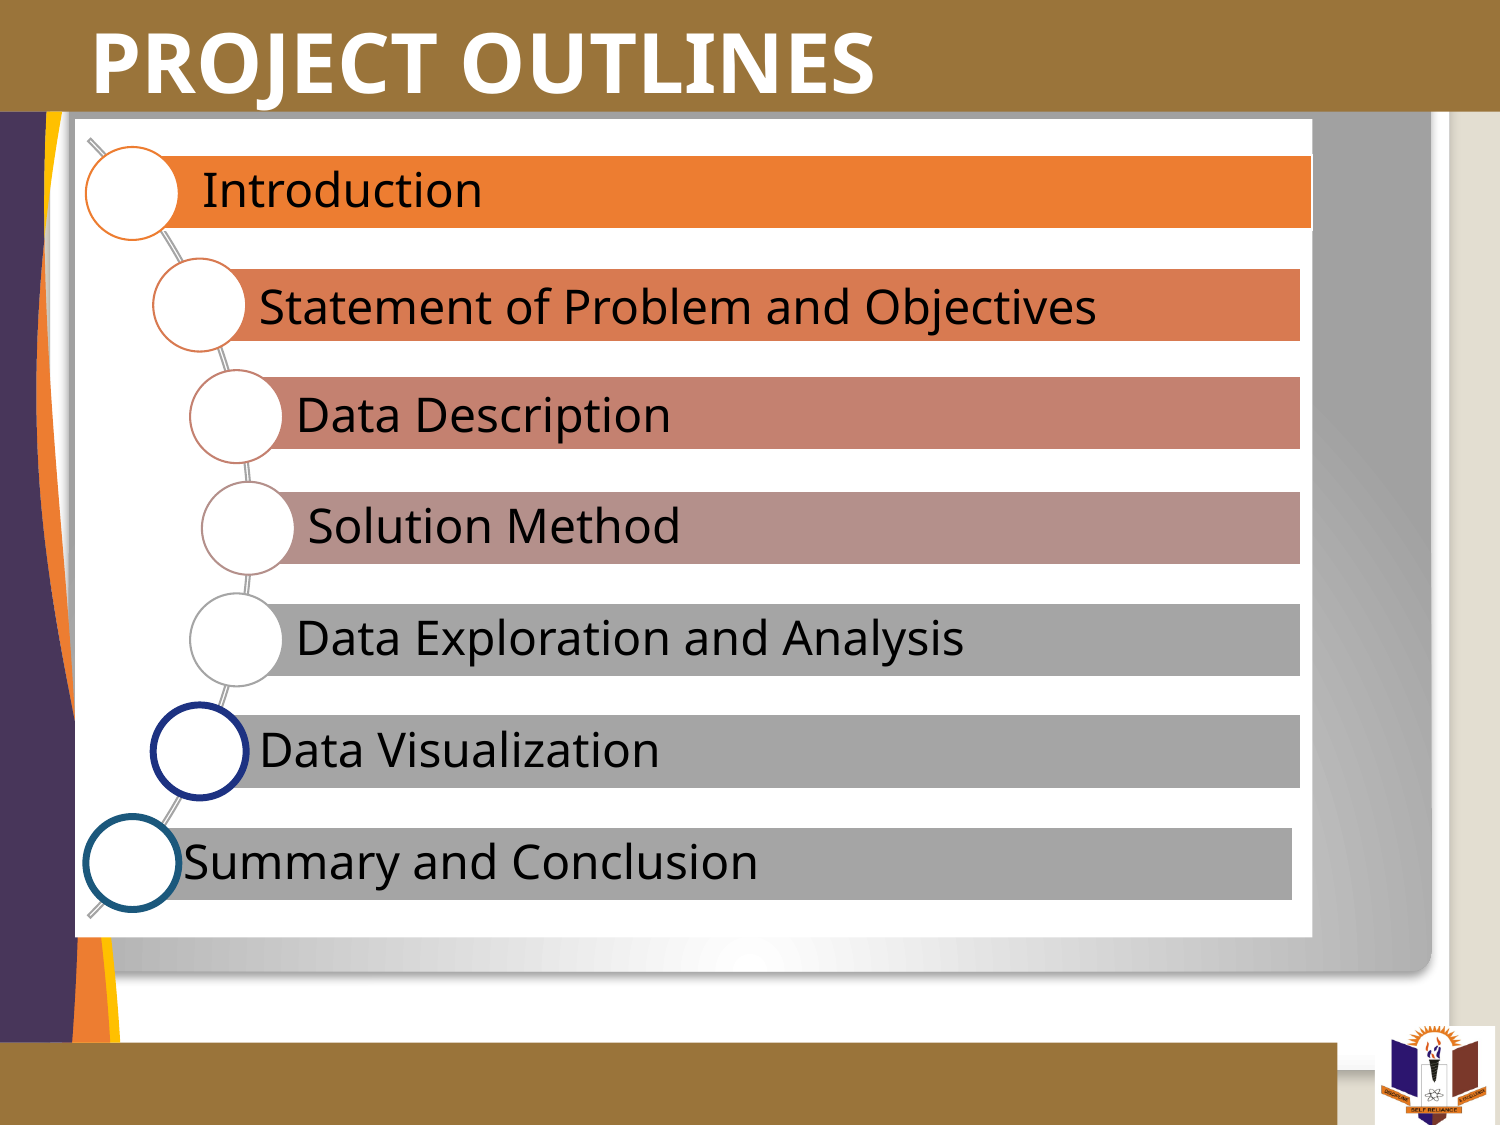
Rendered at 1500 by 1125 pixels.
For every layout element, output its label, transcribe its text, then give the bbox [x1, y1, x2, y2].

text_box PROJECT OUTLINES [75, 3, 1000, 118]
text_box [74, 118, 1313, 938]
picture [1374, 1026, 1496, 1125]
